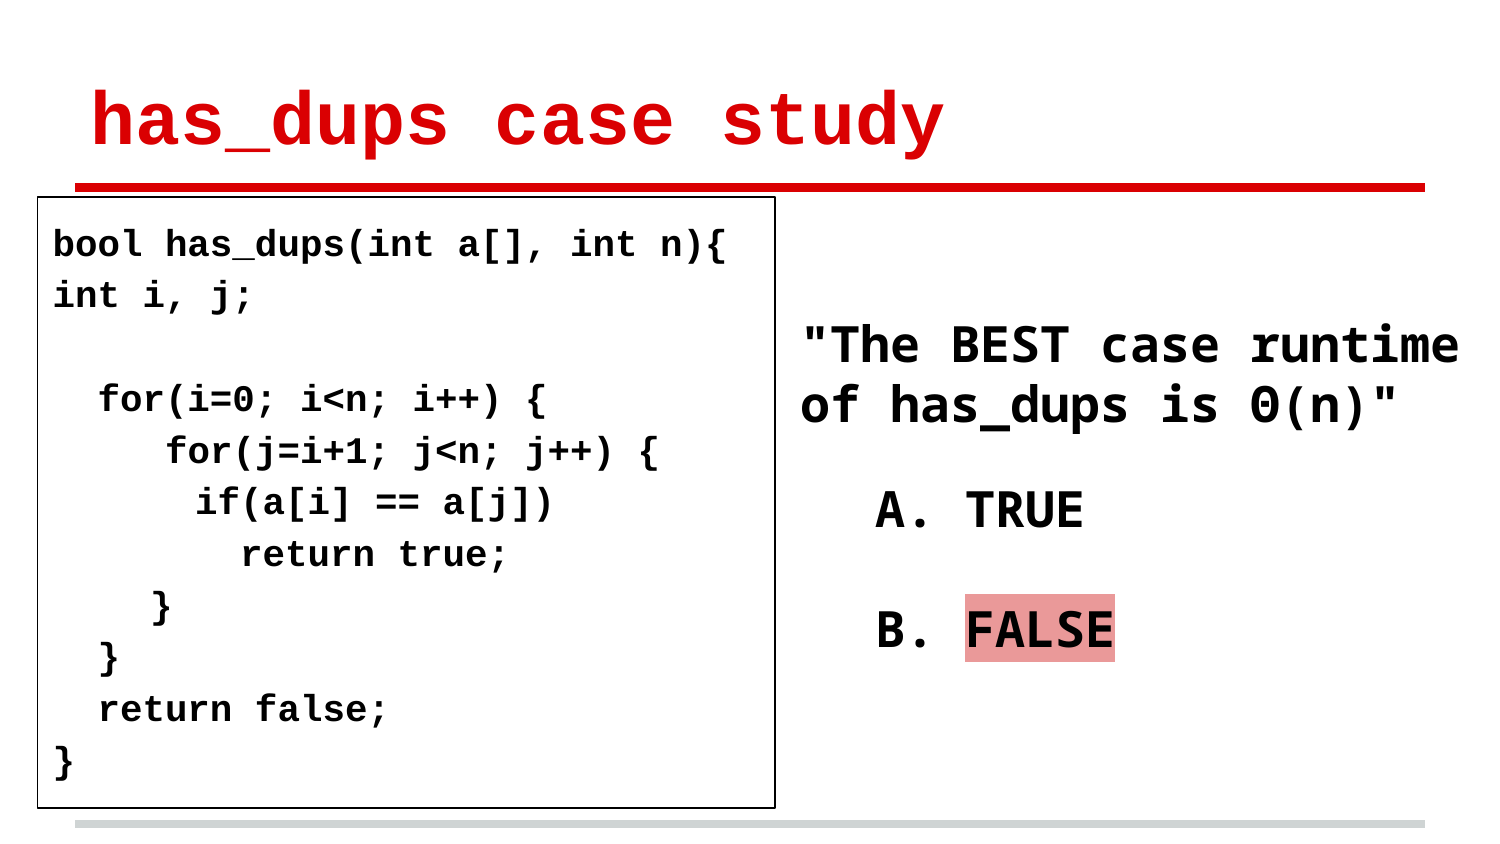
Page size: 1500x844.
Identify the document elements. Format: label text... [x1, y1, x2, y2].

title has_dups case study [75, 33, 1425, 175]
list bool has_dups(int a[], int n){ int i, j; for(i=0; i<n; i++) { for(j=i+1; j<n; j++) { if(a[i] == a[j]) return true; } } return false; } [37, 196, 775, 808]
text_box "The BEST case runtime of has_dups is Θ(n)" A. TRUE B. FALSE [784, 237, 1482, 721]
